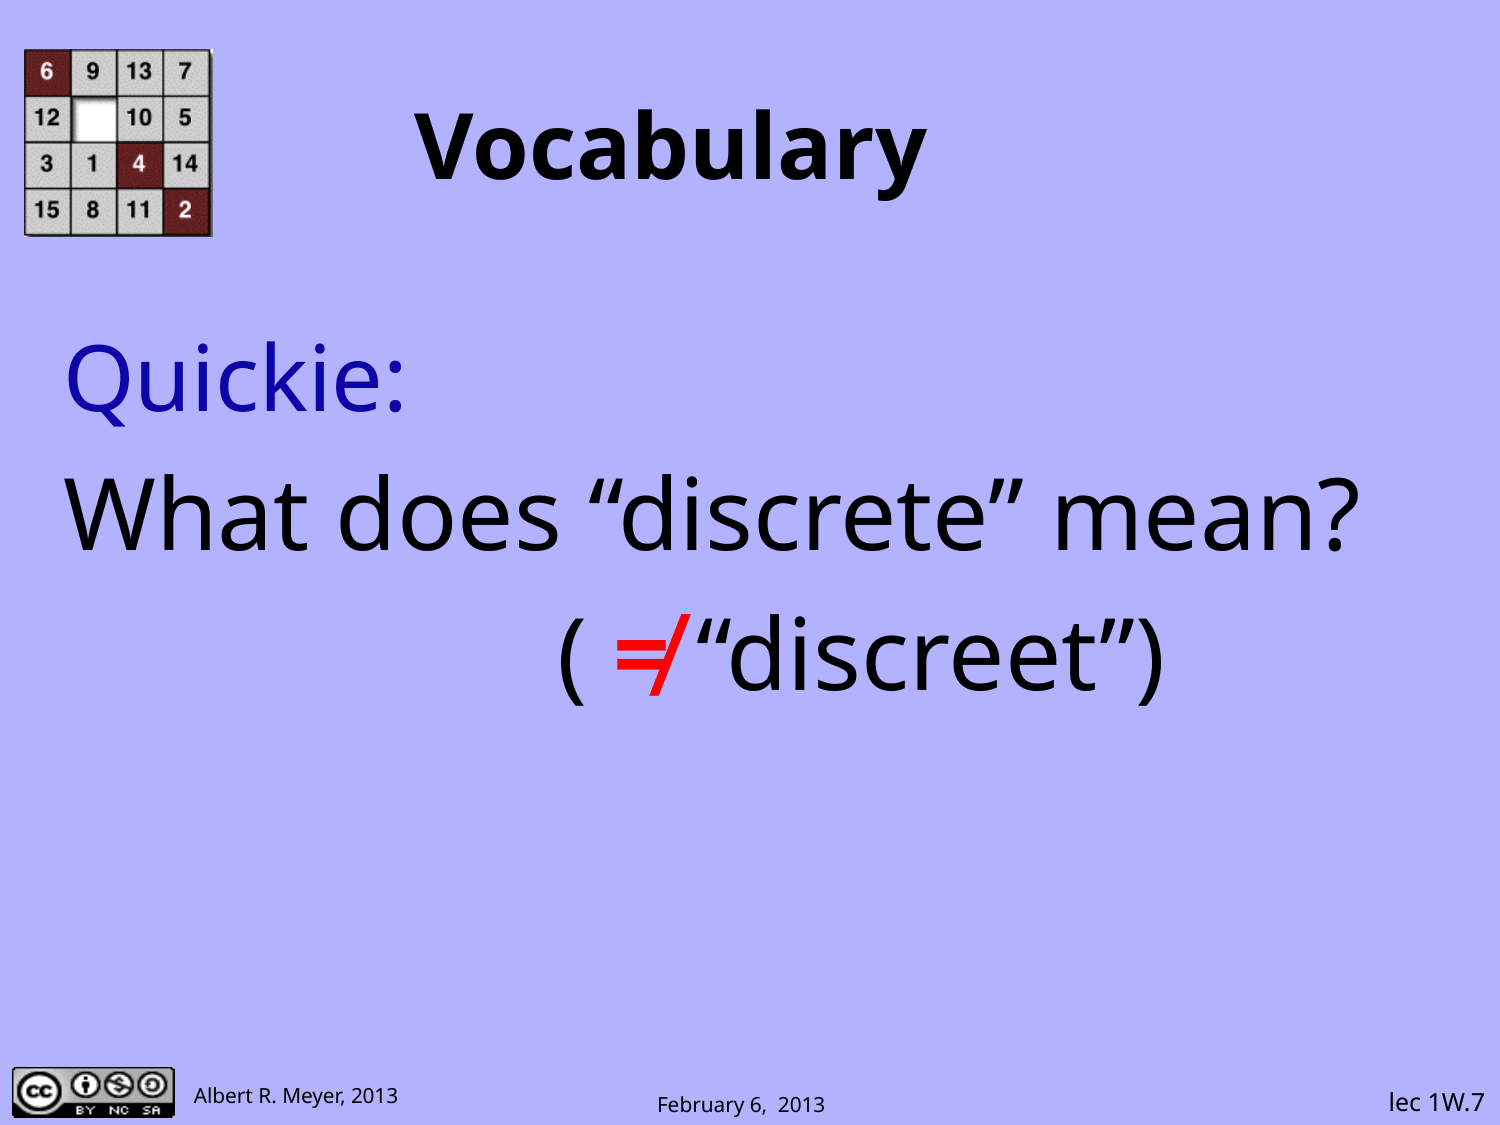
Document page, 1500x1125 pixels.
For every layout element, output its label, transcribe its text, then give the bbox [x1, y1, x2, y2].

title Vocabulary [399, 49, 1101, 236]
slide_number lec 1W.7 [1291, 1074, 1500, 1125]
picture [12, 1067, 175, 1118]
picture [24, 49, 213, 237]
list Quickie: What does “discrete” mean? ( ≠ “discreet”) [47, 312, 1458, 773]
